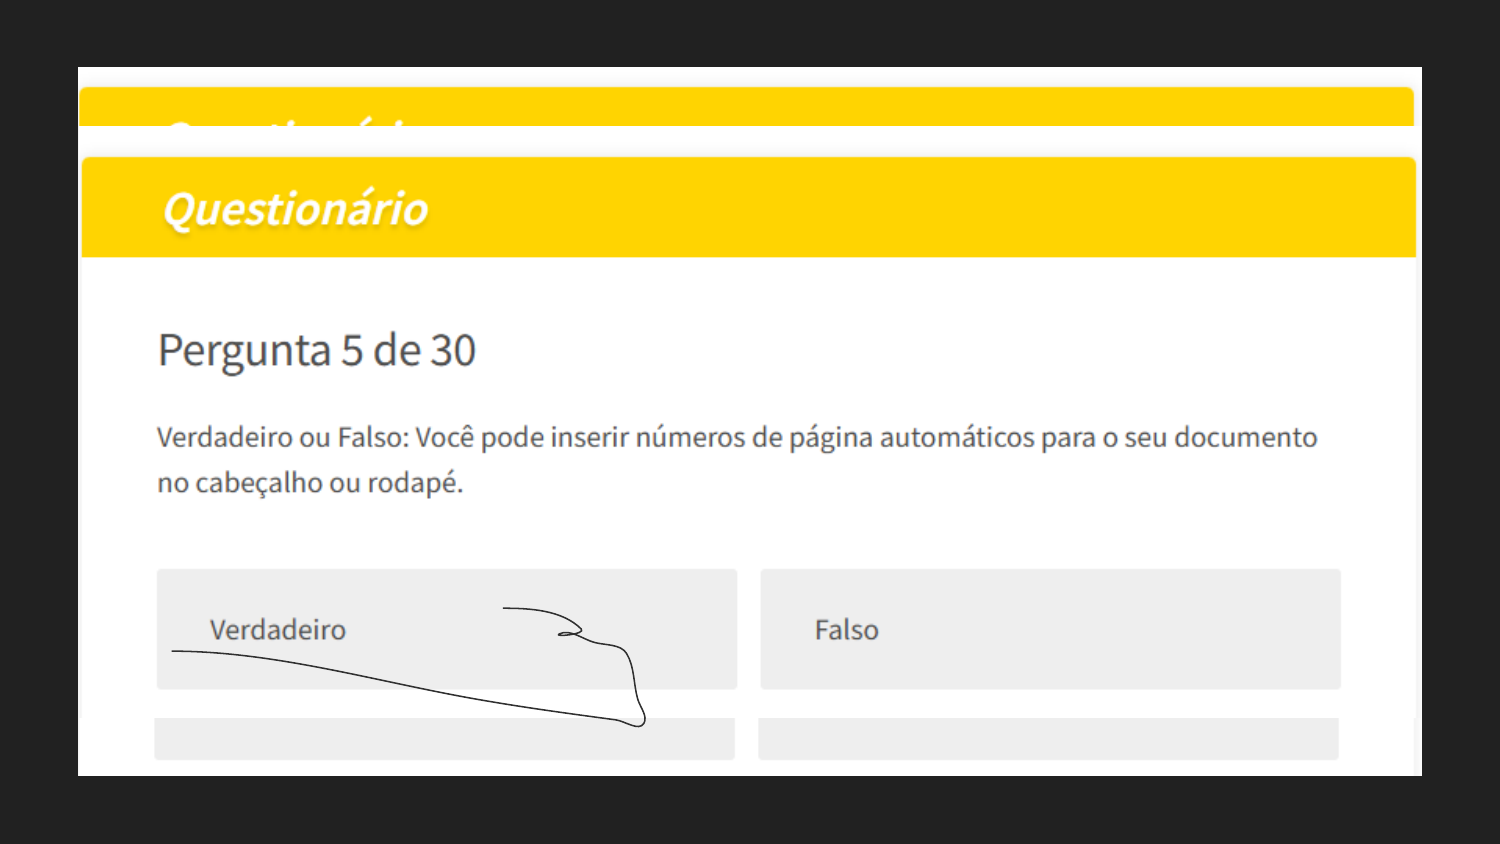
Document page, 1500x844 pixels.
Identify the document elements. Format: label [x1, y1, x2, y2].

picture [78, 67, 1422, 776]
